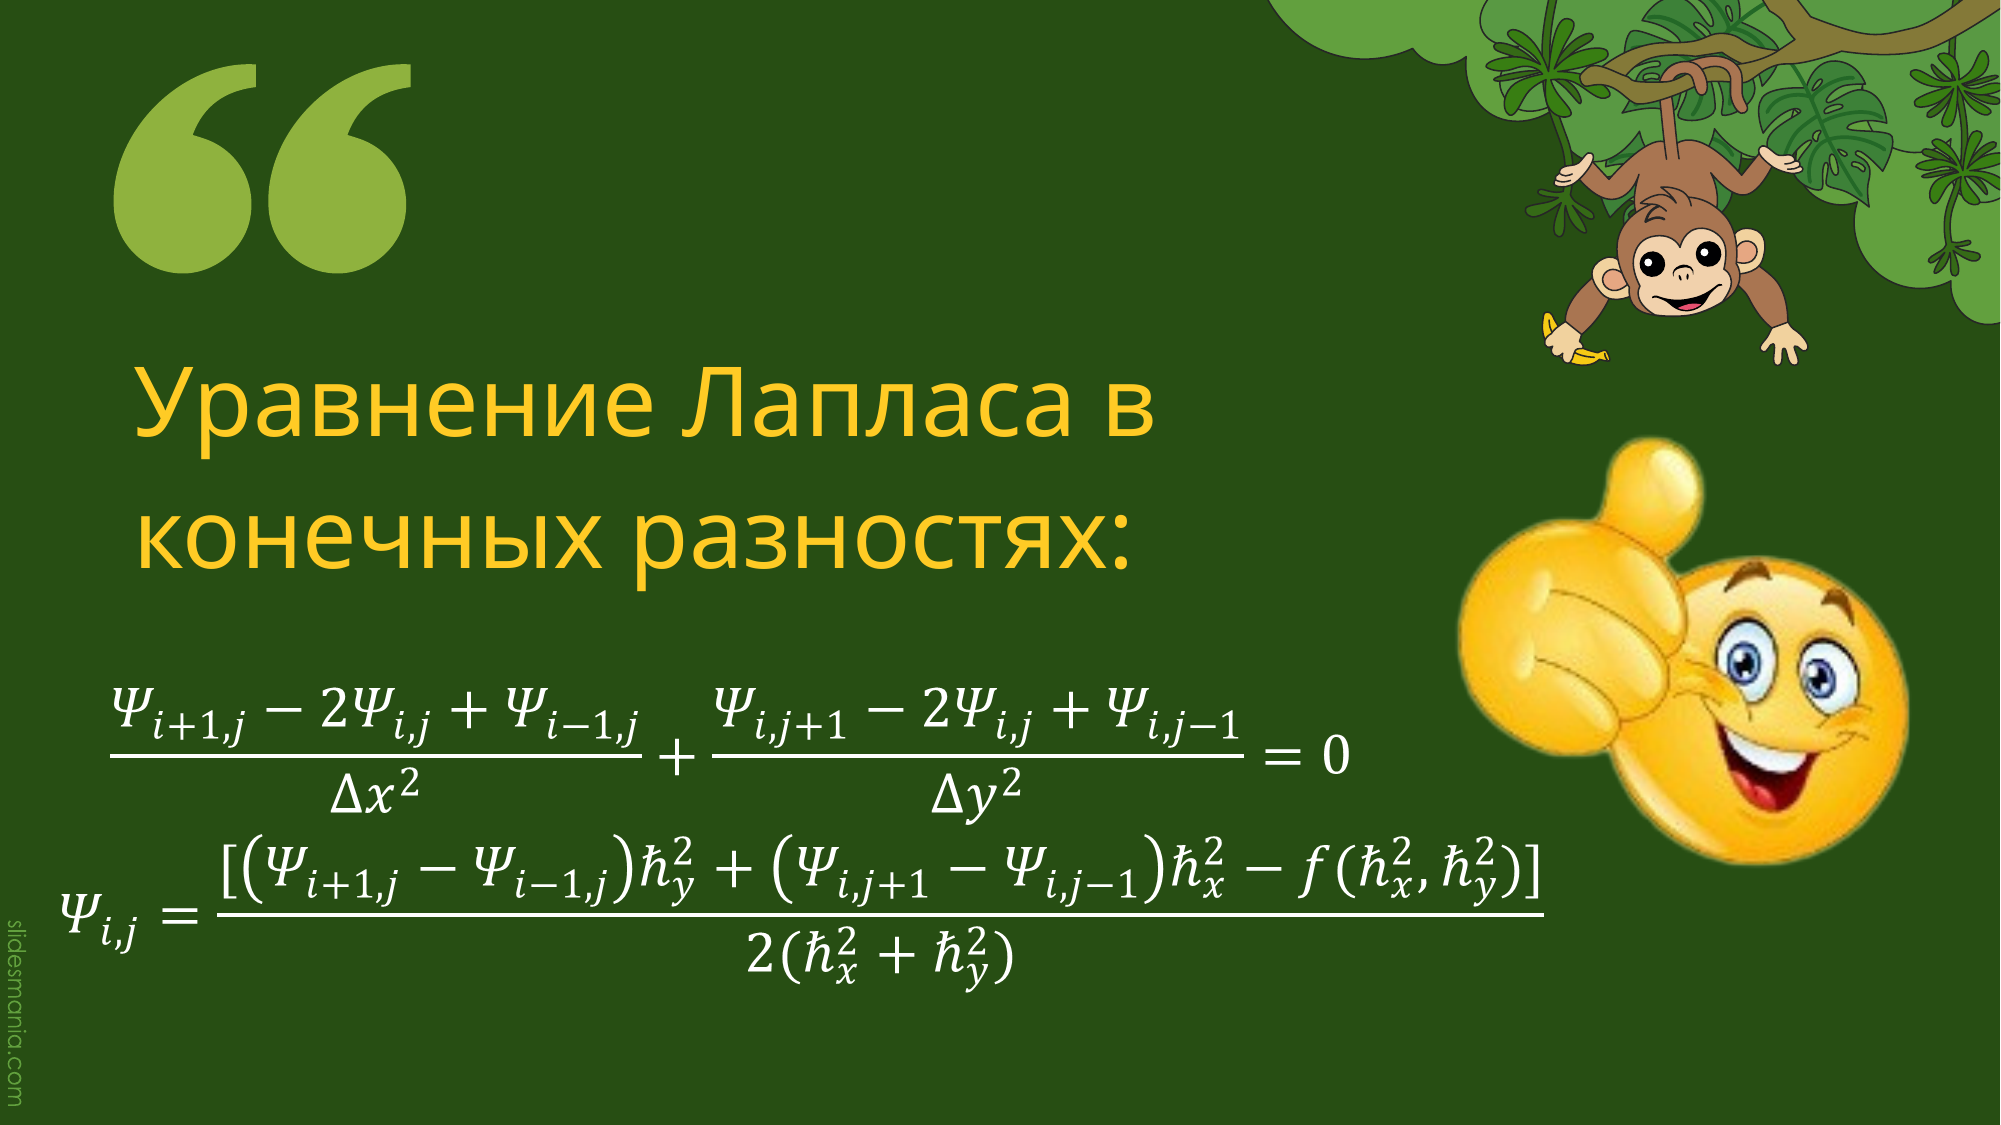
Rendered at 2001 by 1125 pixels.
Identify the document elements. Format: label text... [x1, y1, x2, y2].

title Уравнение Лапласа в конечных разностях: [113, 271, 1281, 658]
picture [1368, 409, 1988, 920]
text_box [113, 63, 411, 274]
subtitle [0, 658, 1575, 1117]
